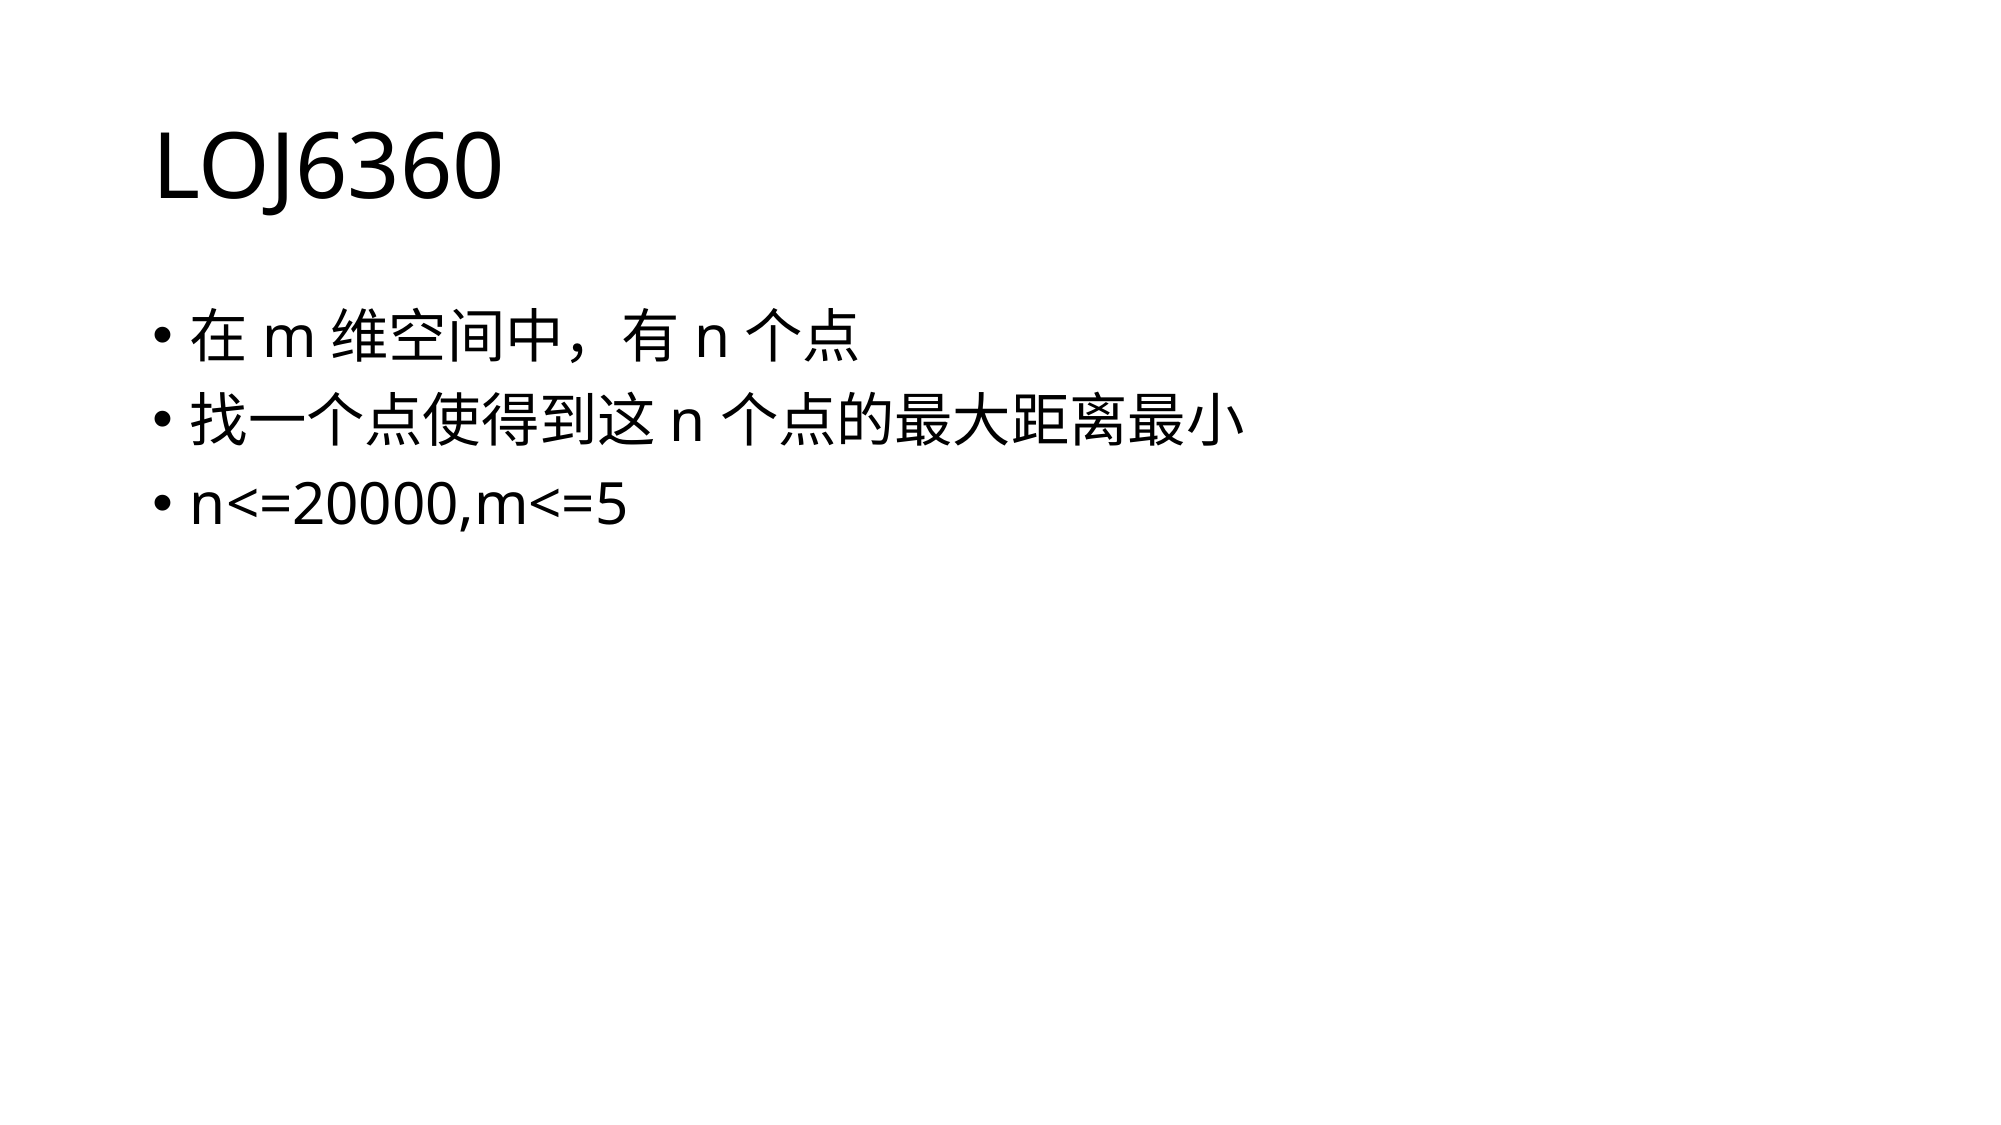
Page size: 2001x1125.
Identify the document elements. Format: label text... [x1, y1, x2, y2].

list 在m维空间中，有n个点 找一个点使得到这n个点的最大距离最小 n<=20000,m<=5 [137, 299, 1863, 1014]
title LOJ6360 [137, 59, 1863, 278]
